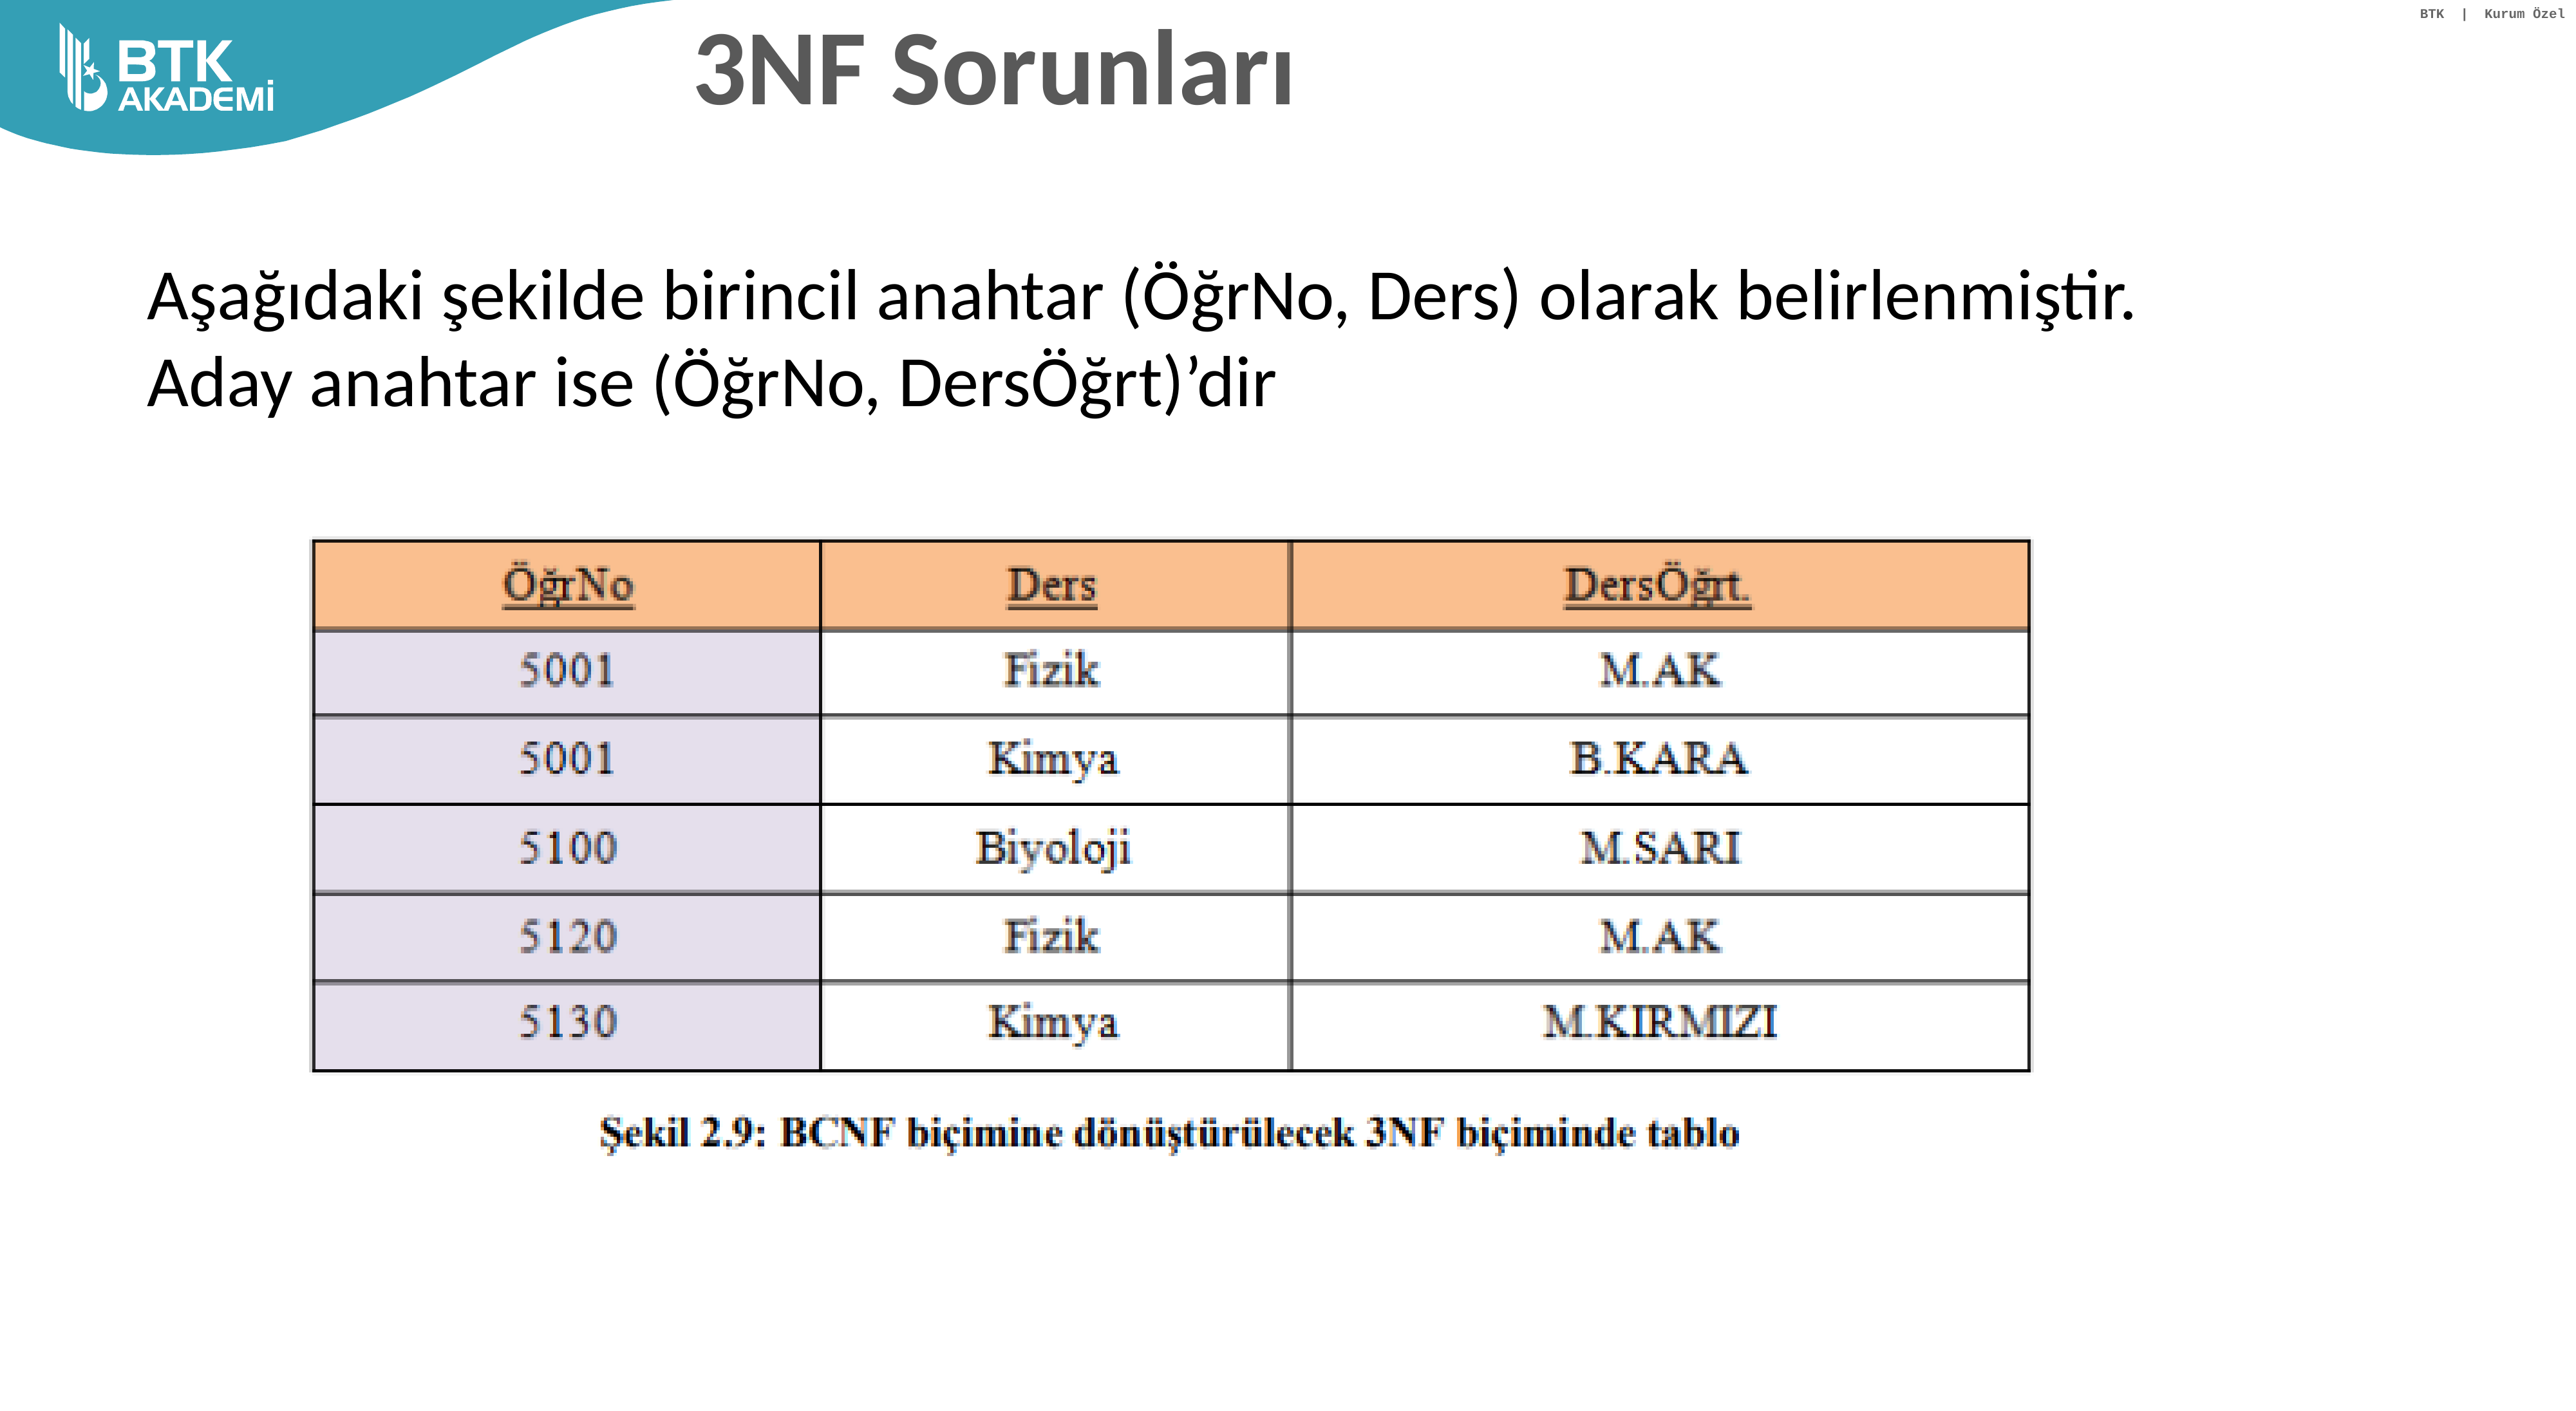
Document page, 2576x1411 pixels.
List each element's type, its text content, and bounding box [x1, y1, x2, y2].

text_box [0, 0, 673, 155]
text_box Aşağıdaki şekilde birincil anahtar (ÖğrNo, Ders) olarak belirlenmiştir. Aday anahtar ise (ÖğrNo, DersÖğrt)’dir [137, 242, 2266, 426]
picture [290, 514, 2050, 1163]
title 3NF Sorunları [673, 0, 1698, 138]
